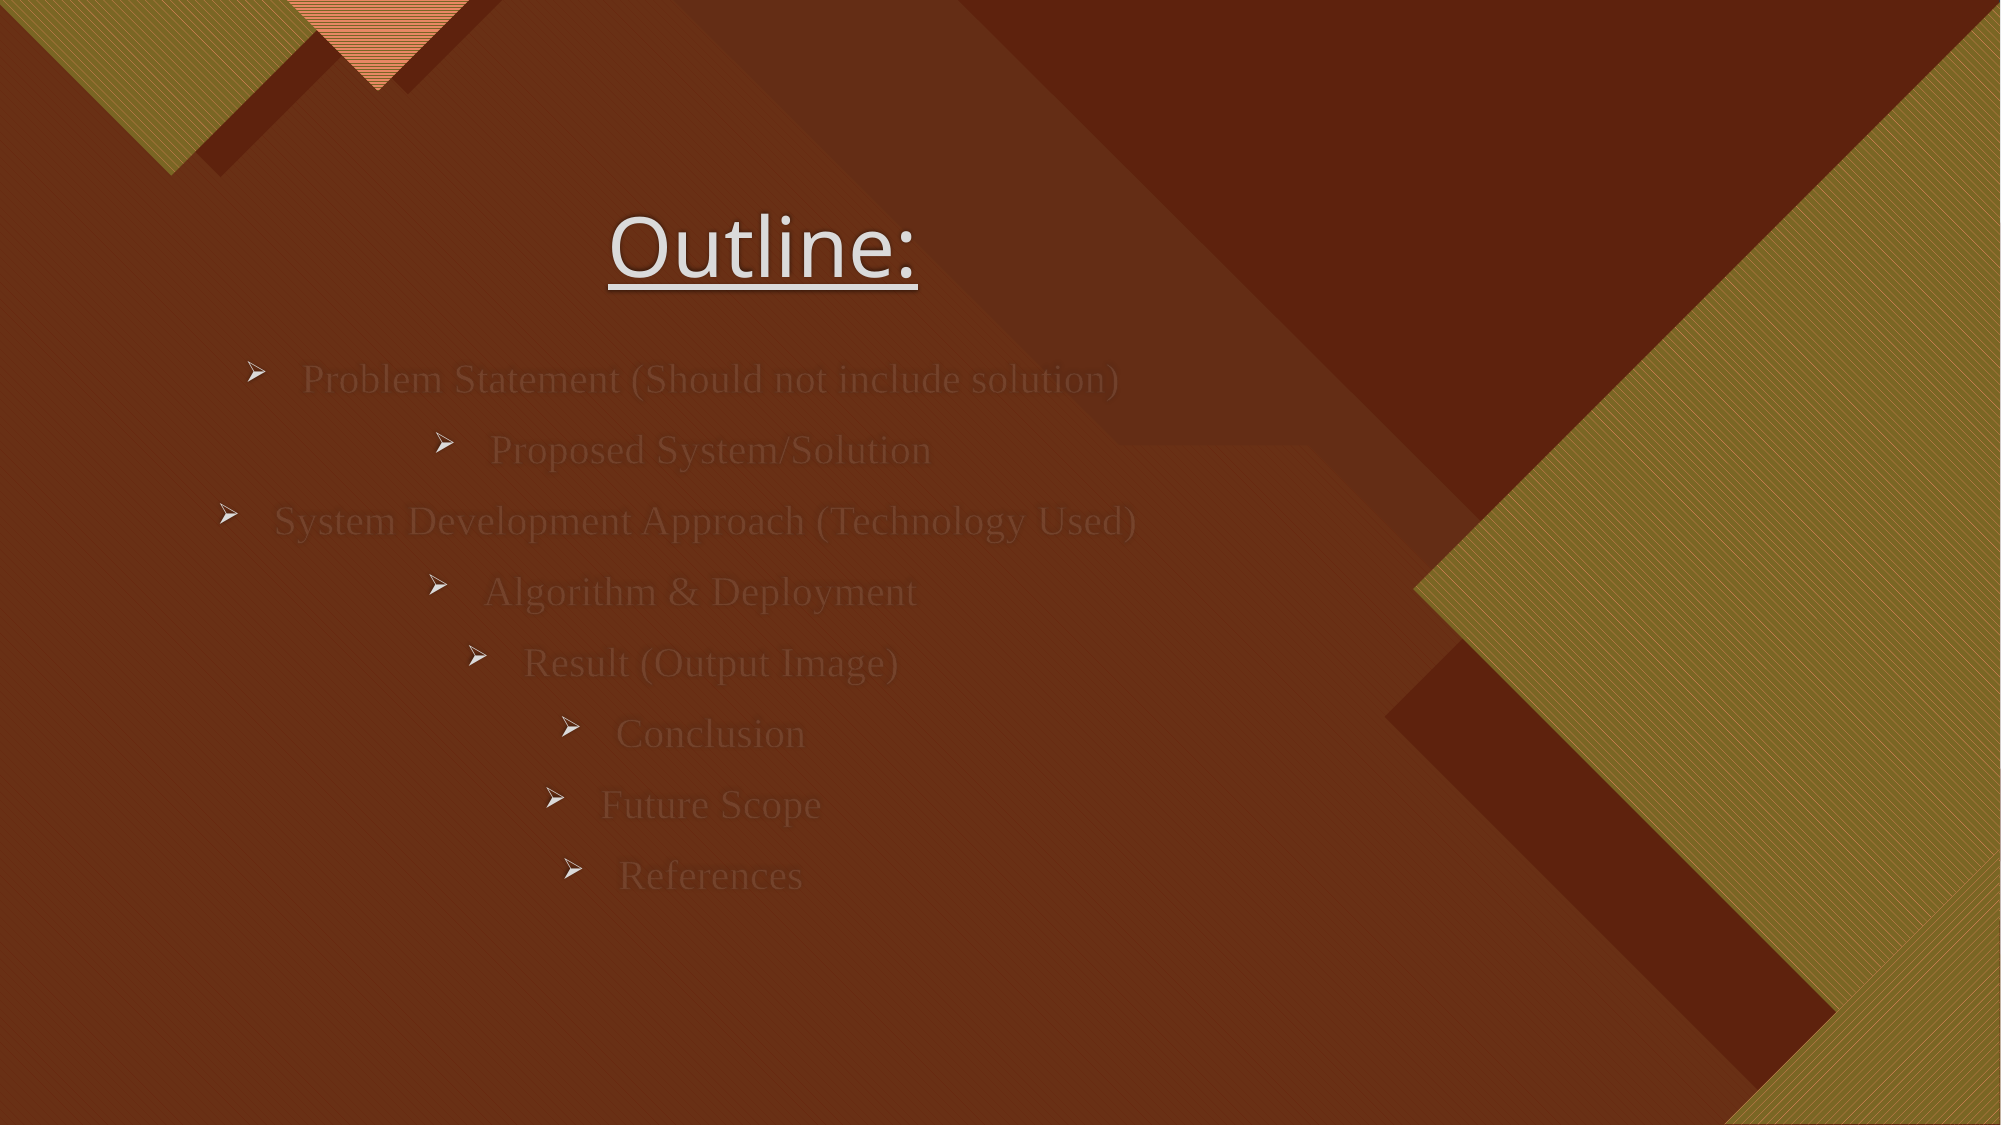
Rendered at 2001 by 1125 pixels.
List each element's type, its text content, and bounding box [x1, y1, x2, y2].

title Outline: [124, 160, 1402, 302]
slide_number 2 [1724, 965, 1849, 1025]
list Problem Statement (Should not include solution) Proposed System/Solution System Development Approach (Technology Used) Algorithm & Deployment Result (Output Image) Conclusion Future Scope References [124, 343, 1241, 1054]
